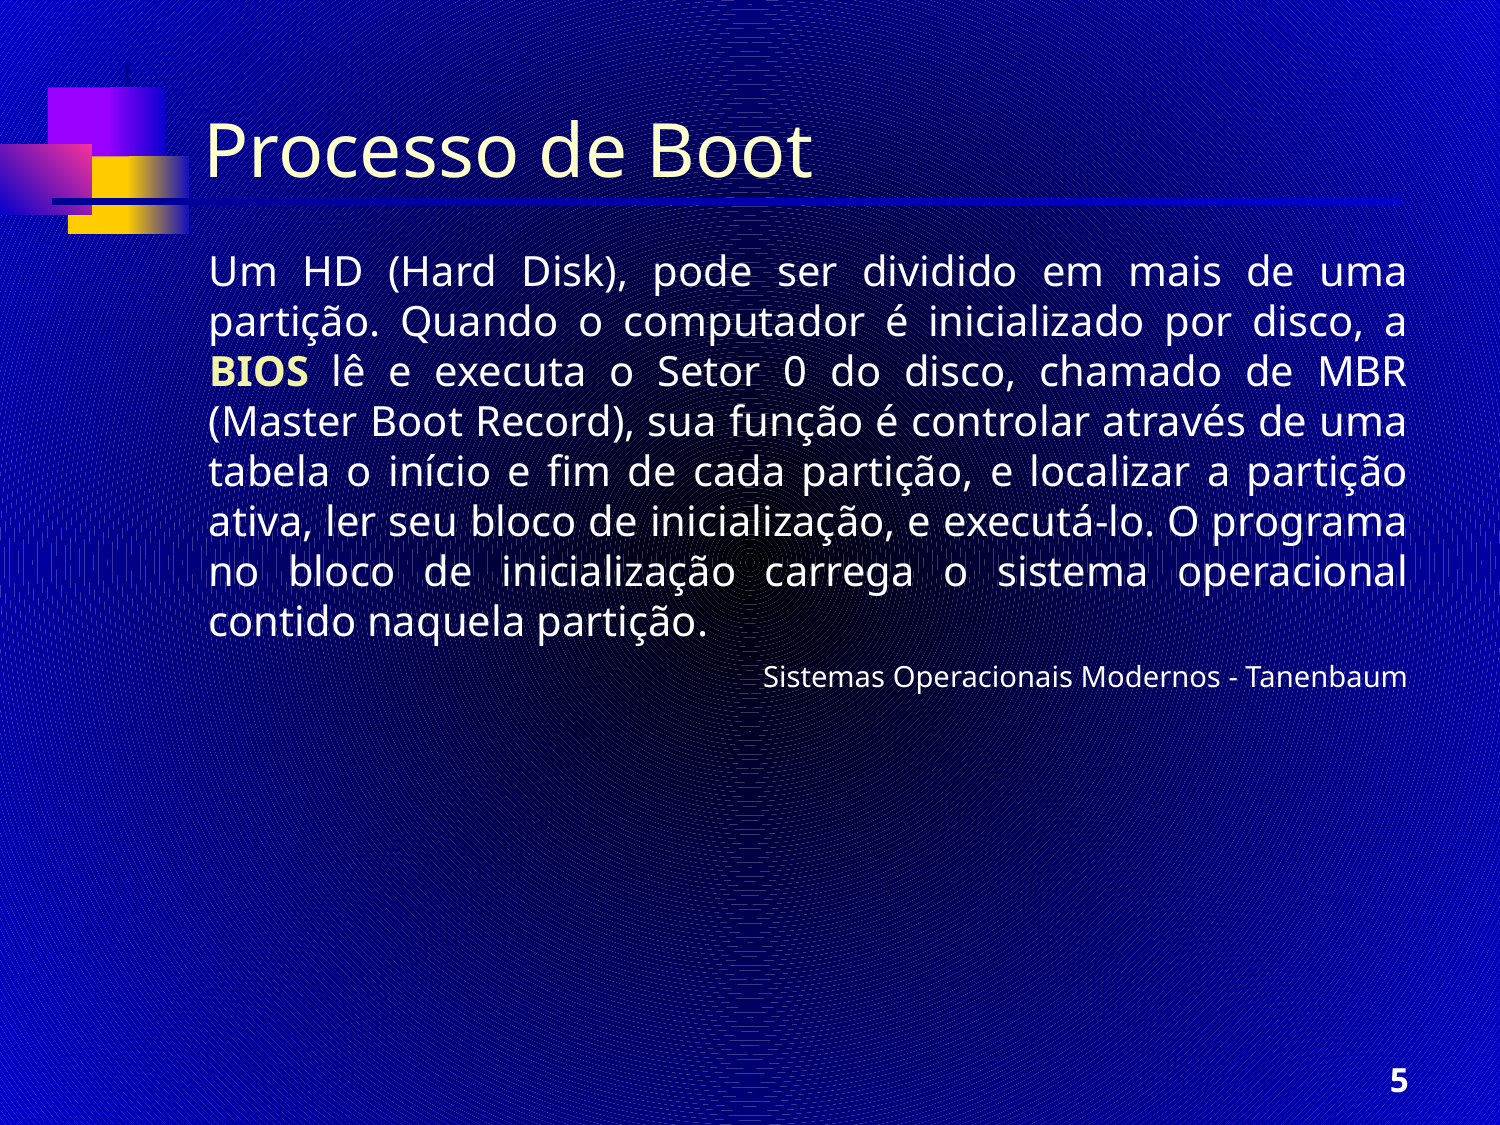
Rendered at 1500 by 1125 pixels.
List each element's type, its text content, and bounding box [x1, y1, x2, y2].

text_box Um HD (Hard Disk), pode ser dividido em mais de uma partição. Quando o computador é inicializado por disco, a BIOS lê e executa o Setor 0 do disco, chamado de MBR (Master Boot Record), sua função é controlar através de uma tabela o início e fim de cada partição, e localizar a partição ativa, ler seu bloco de inicialização, e executá-lo. O programa no bloco de inicialização carrega o sistema operacional contido naquela partição. Sistemas Operacionais Modernos - Tanenbaum [193, 237, 1424, 1050]
slide_number 5 [1112, 1050, 1424, 1113]
title Processo de Boot [188, 84, 1468, 201]
